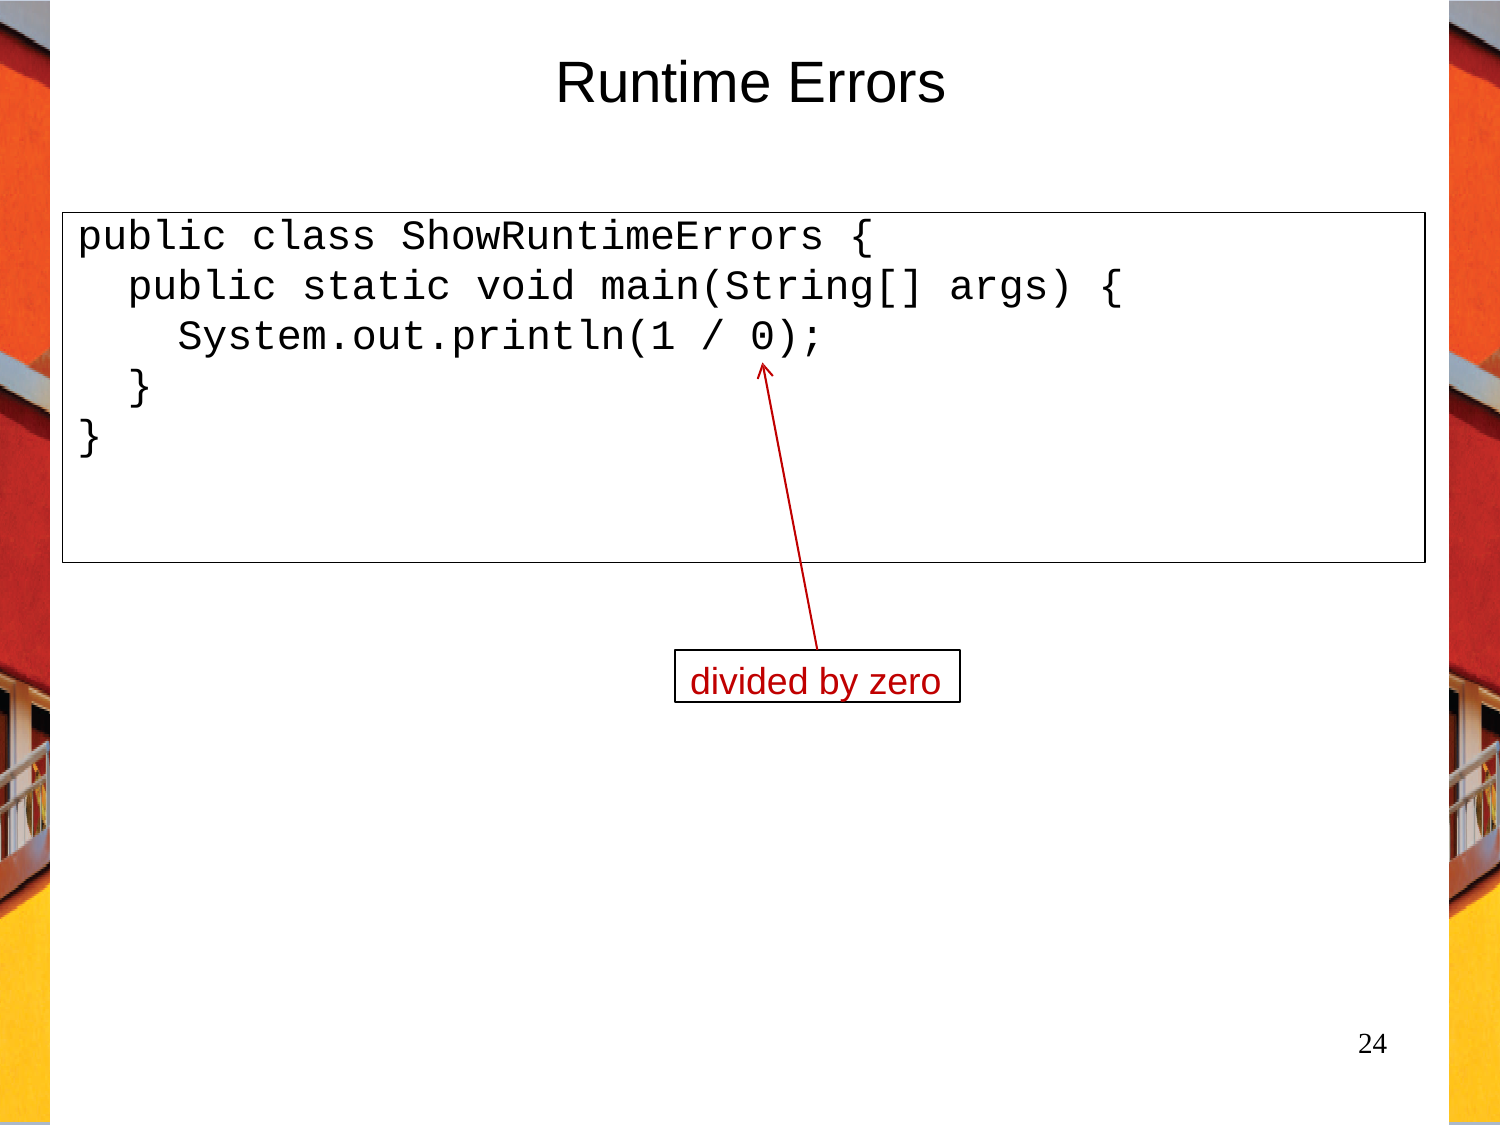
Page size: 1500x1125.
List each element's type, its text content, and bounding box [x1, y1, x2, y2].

slide_number 24 [1074, 1024, 1388, 1125]
text_box public class ShowRuntimeErrors { public static void main(String[] args) { System.out.println(1 / 0); } } [75, 206, 1130, 459]
text_box [62, 212, 799, 563]
text_box [783, 212, 1425, 563]
text_box [756, 362, 819, 651]
picture [0, 0, 50, 1125]
title Runtime Errors [112, 3, 1388, 209]
picture [1449, 0, 1500, 1125]
text_box divided by zero [674, 650, 960, 702]
